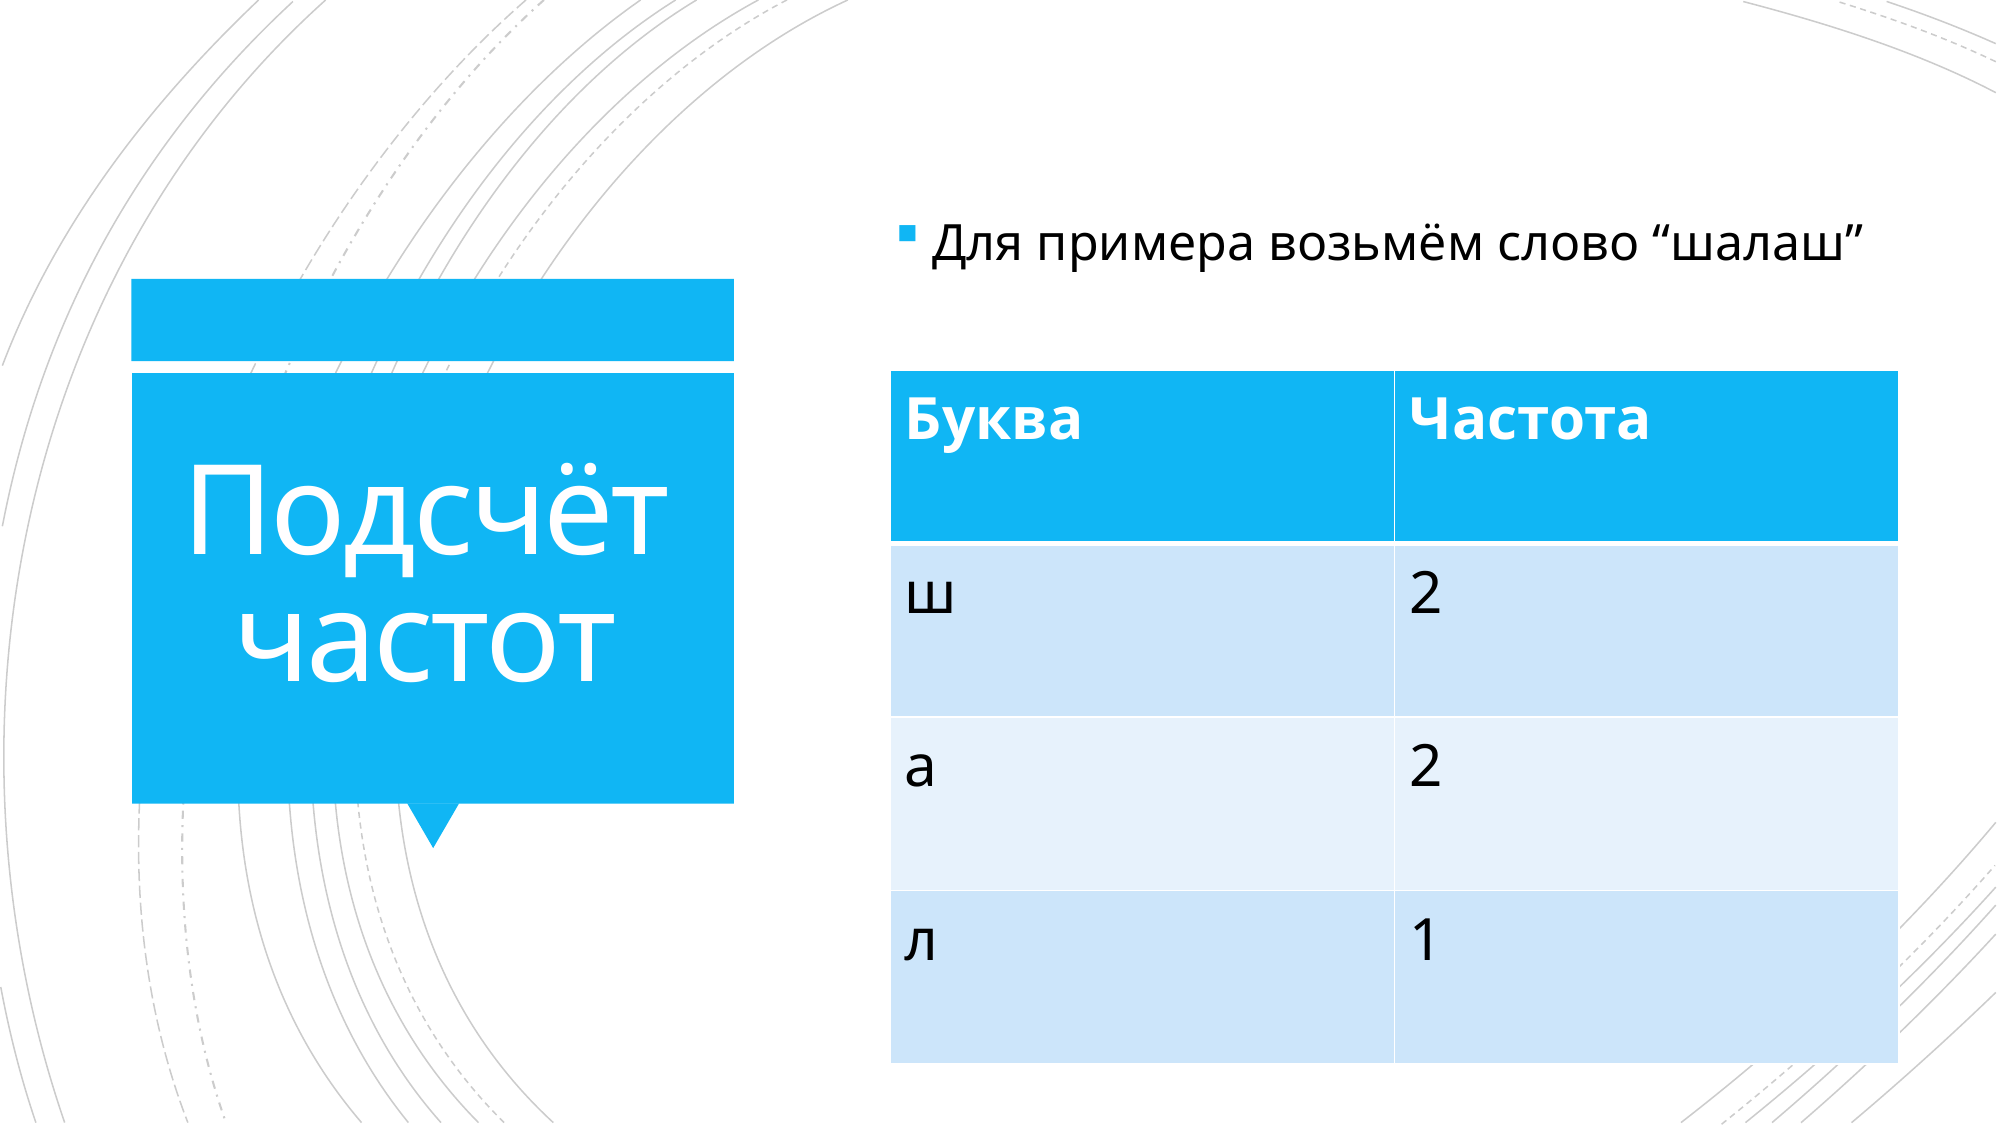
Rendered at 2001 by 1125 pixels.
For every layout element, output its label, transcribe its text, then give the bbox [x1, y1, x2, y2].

table_cell ш [891, 546, 1394, 716]
table_cell 2 [1395, 546, 1898, 716]
table_cell а [891, 718, 1394, 890]
table_cell л [891, 891, 1394, 1063]
table_header Буква [891, 371, 1394, 541]
list Для примера возьмём слово “шалаш” [879, 60, 1910, 483]
table_header Частота [1395, 371, 1898, 541]
title Подсчёт частот [137, 393, 712, 708]
table_cell 2 [1395, 718, 1898, 890]
table_cell 1 [1395, 891, 1898, 1063]
